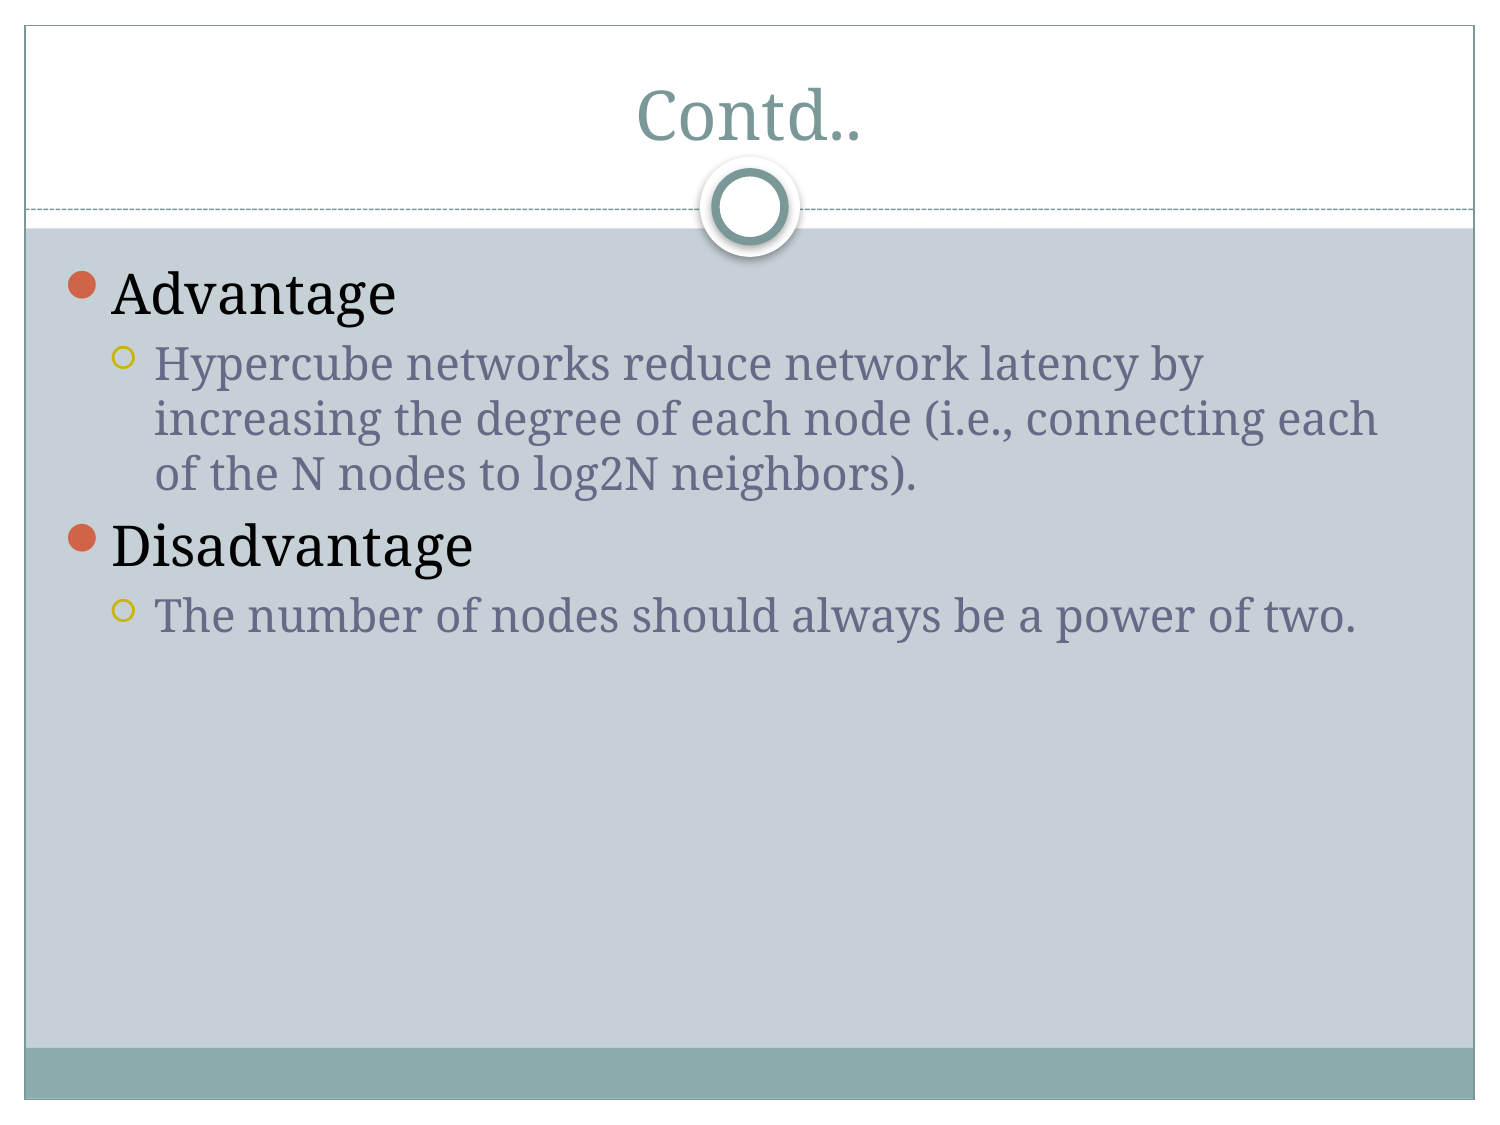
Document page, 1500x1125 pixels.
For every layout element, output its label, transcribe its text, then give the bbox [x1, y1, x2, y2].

title Contd.. [49, 37, 1450, 162]
list Advantage Hypercube networks reduce network latency by increasing the degree of each node (i.e., connecting each of the N nodes to log2N neighbors). Disadvantage The number of nodes should always be a power of two. [49, 250, 1445, 1001]
